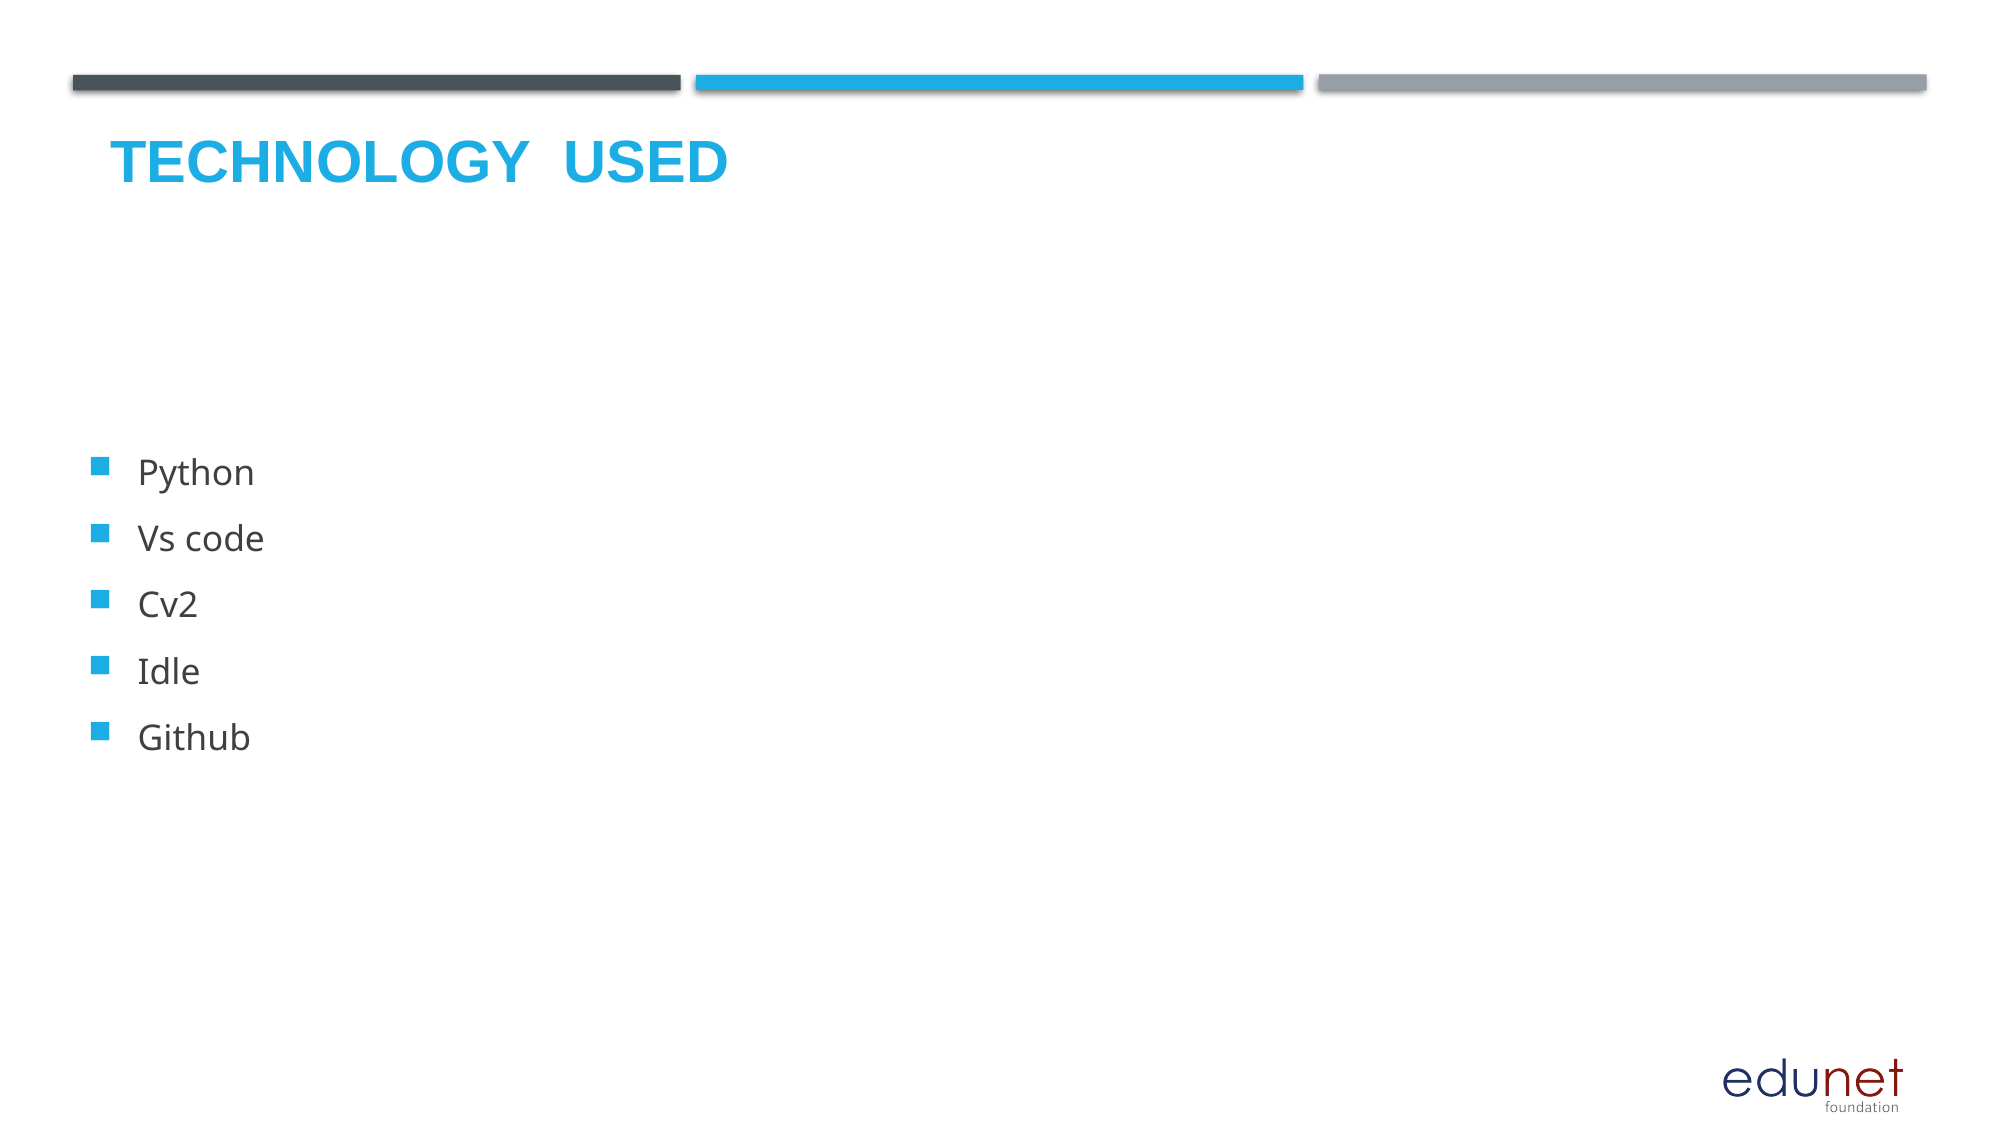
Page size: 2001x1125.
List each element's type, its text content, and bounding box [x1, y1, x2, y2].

picture [1719, 1091, 1905, 1116]
title Technology used [95, 115, 1905, 178]
list Python Vs code Cv2 Idle Github [72, 178, 1978, 1091]
